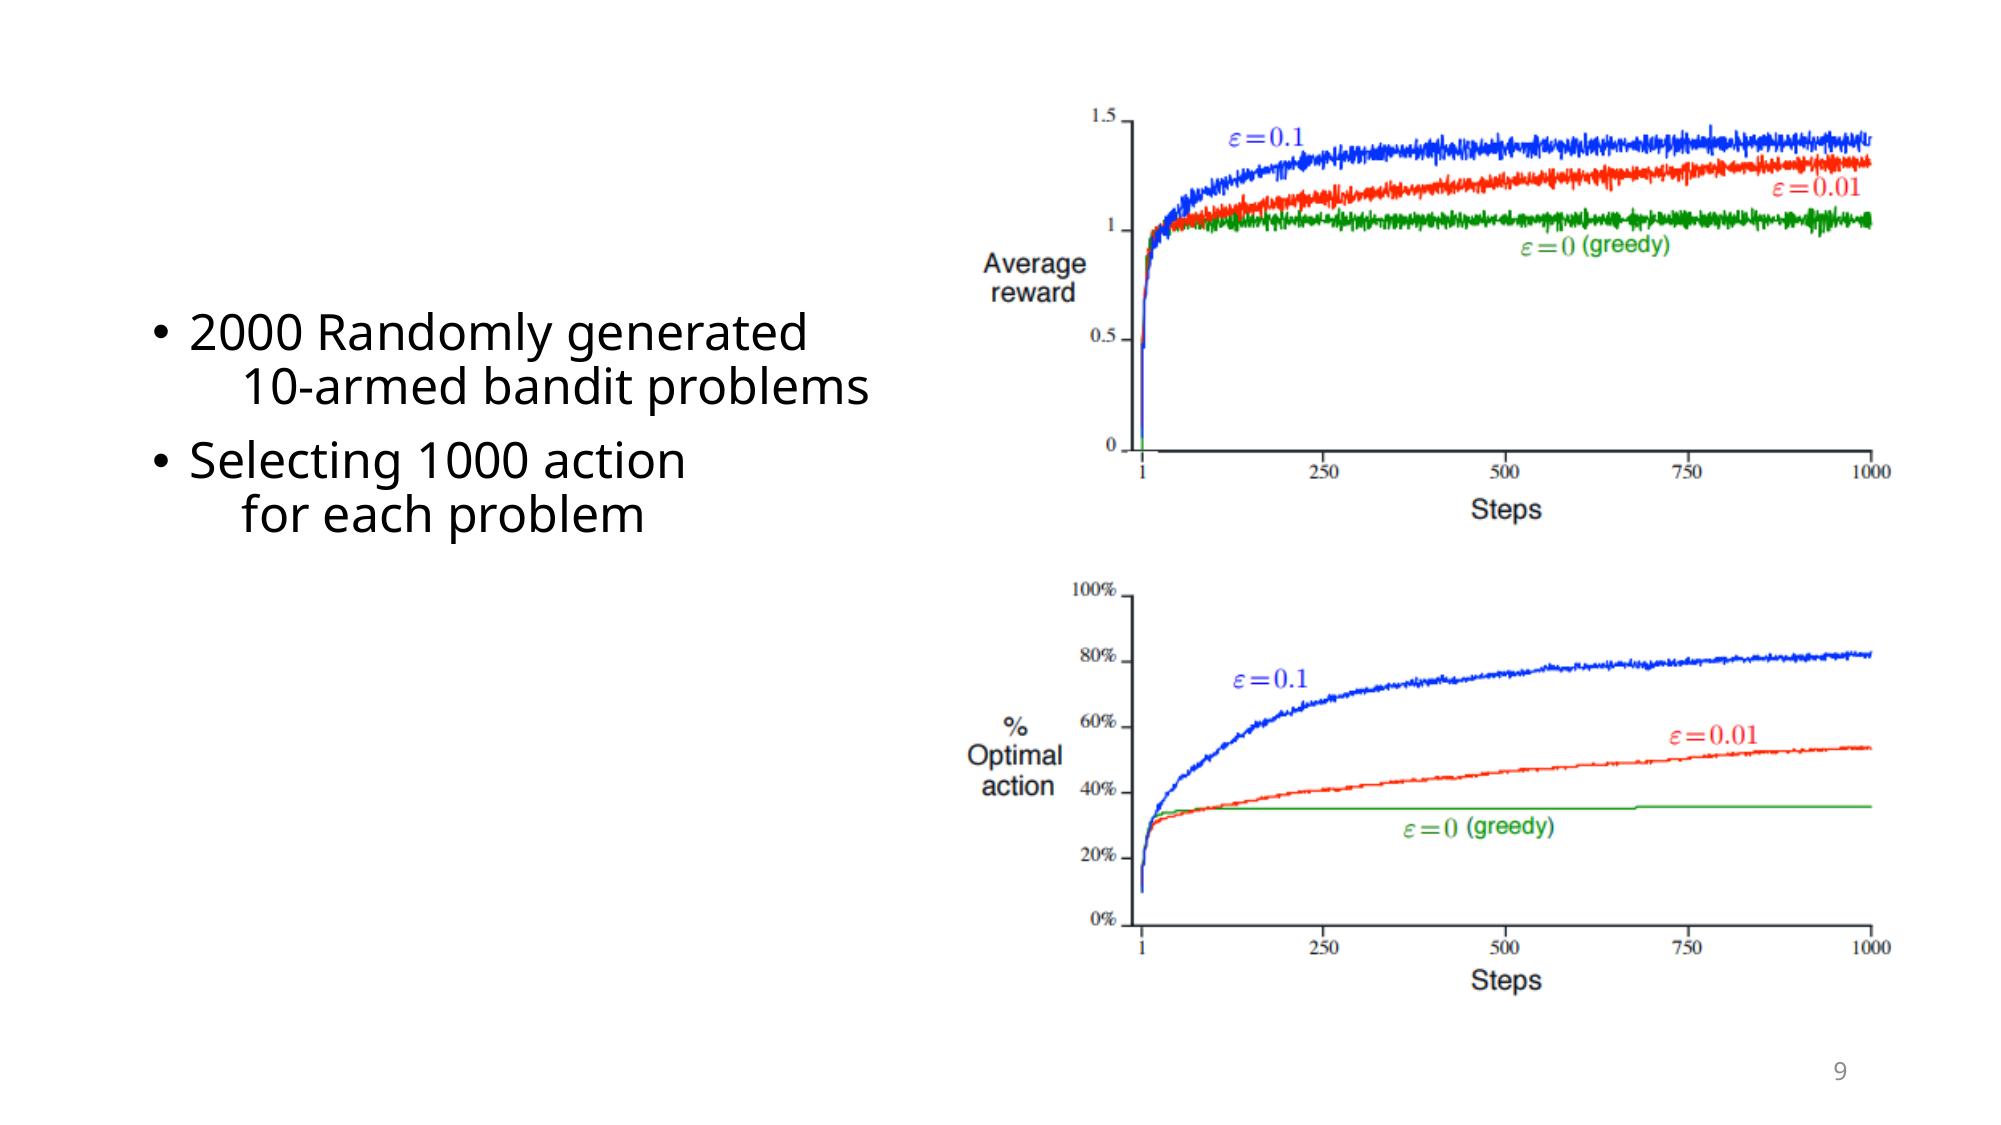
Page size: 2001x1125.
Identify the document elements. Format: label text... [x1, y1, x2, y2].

list 2000 Randomly generated 10-armed bandit problems Selecting 1000 action for each problem [137, 299, 943, 1014]
slide_number 9 [1412, 1042, 1863, 1103]
picture [943, 69, 1928, 1014]
